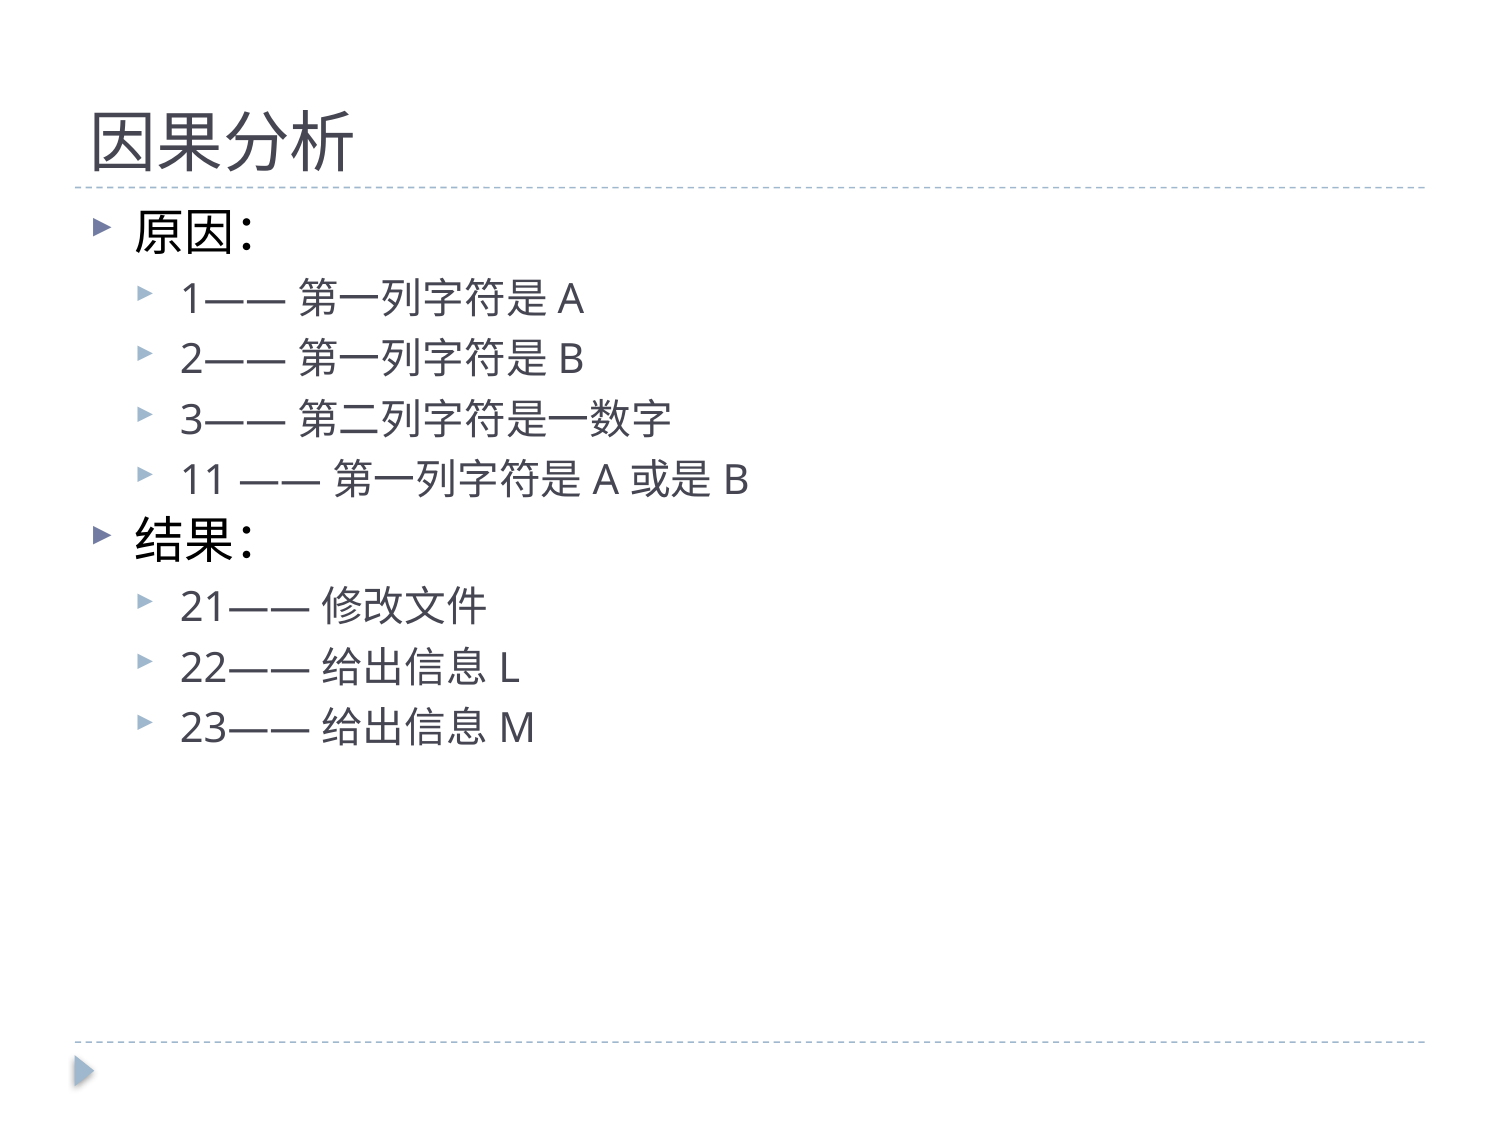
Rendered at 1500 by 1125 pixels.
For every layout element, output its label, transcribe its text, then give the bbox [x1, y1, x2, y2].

title 因果分析 [75, 24, 1425, 188]
list 原因： 1——第一列字符是A 2——第一列字符是B 3——第二列字符是一数字 11 ——第一列字符是A或是B 结果： 21——修改文件 22——给出信息L 23——给出信息M [75, 200, 1425, 1006]
